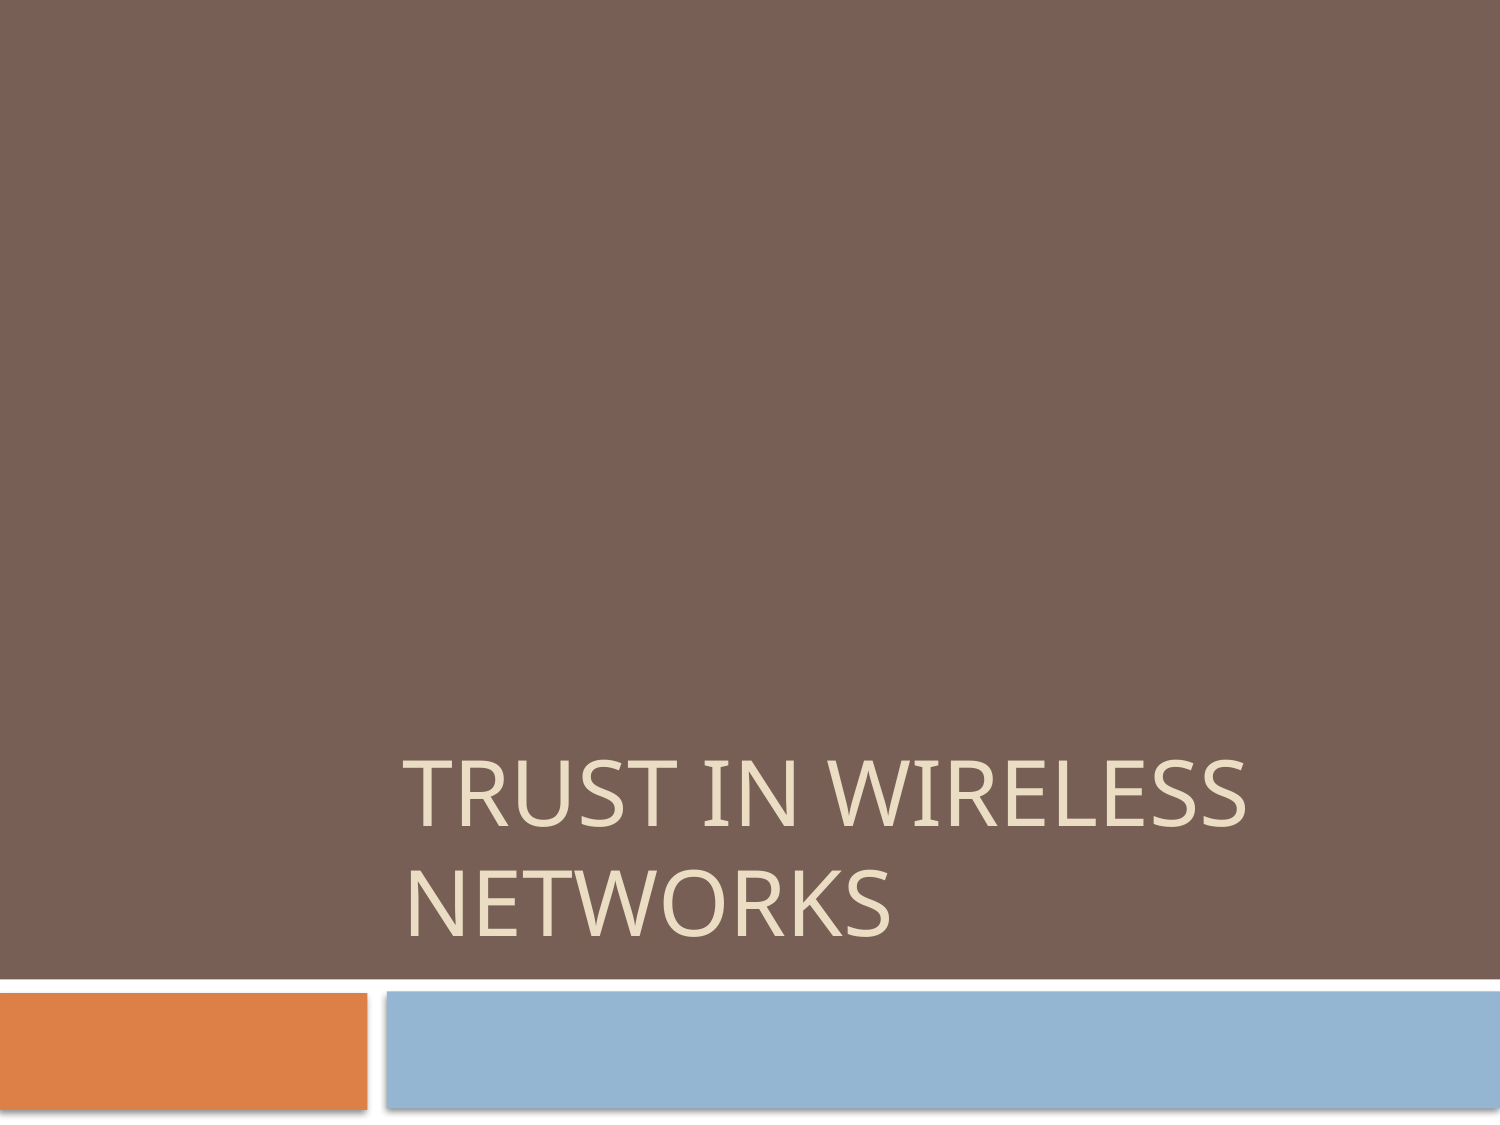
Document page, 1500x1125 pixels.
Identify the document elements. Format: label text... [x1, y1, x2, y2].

title TRUST IN WIRELESS NETWORKS [387, 662, 1450, 963]
